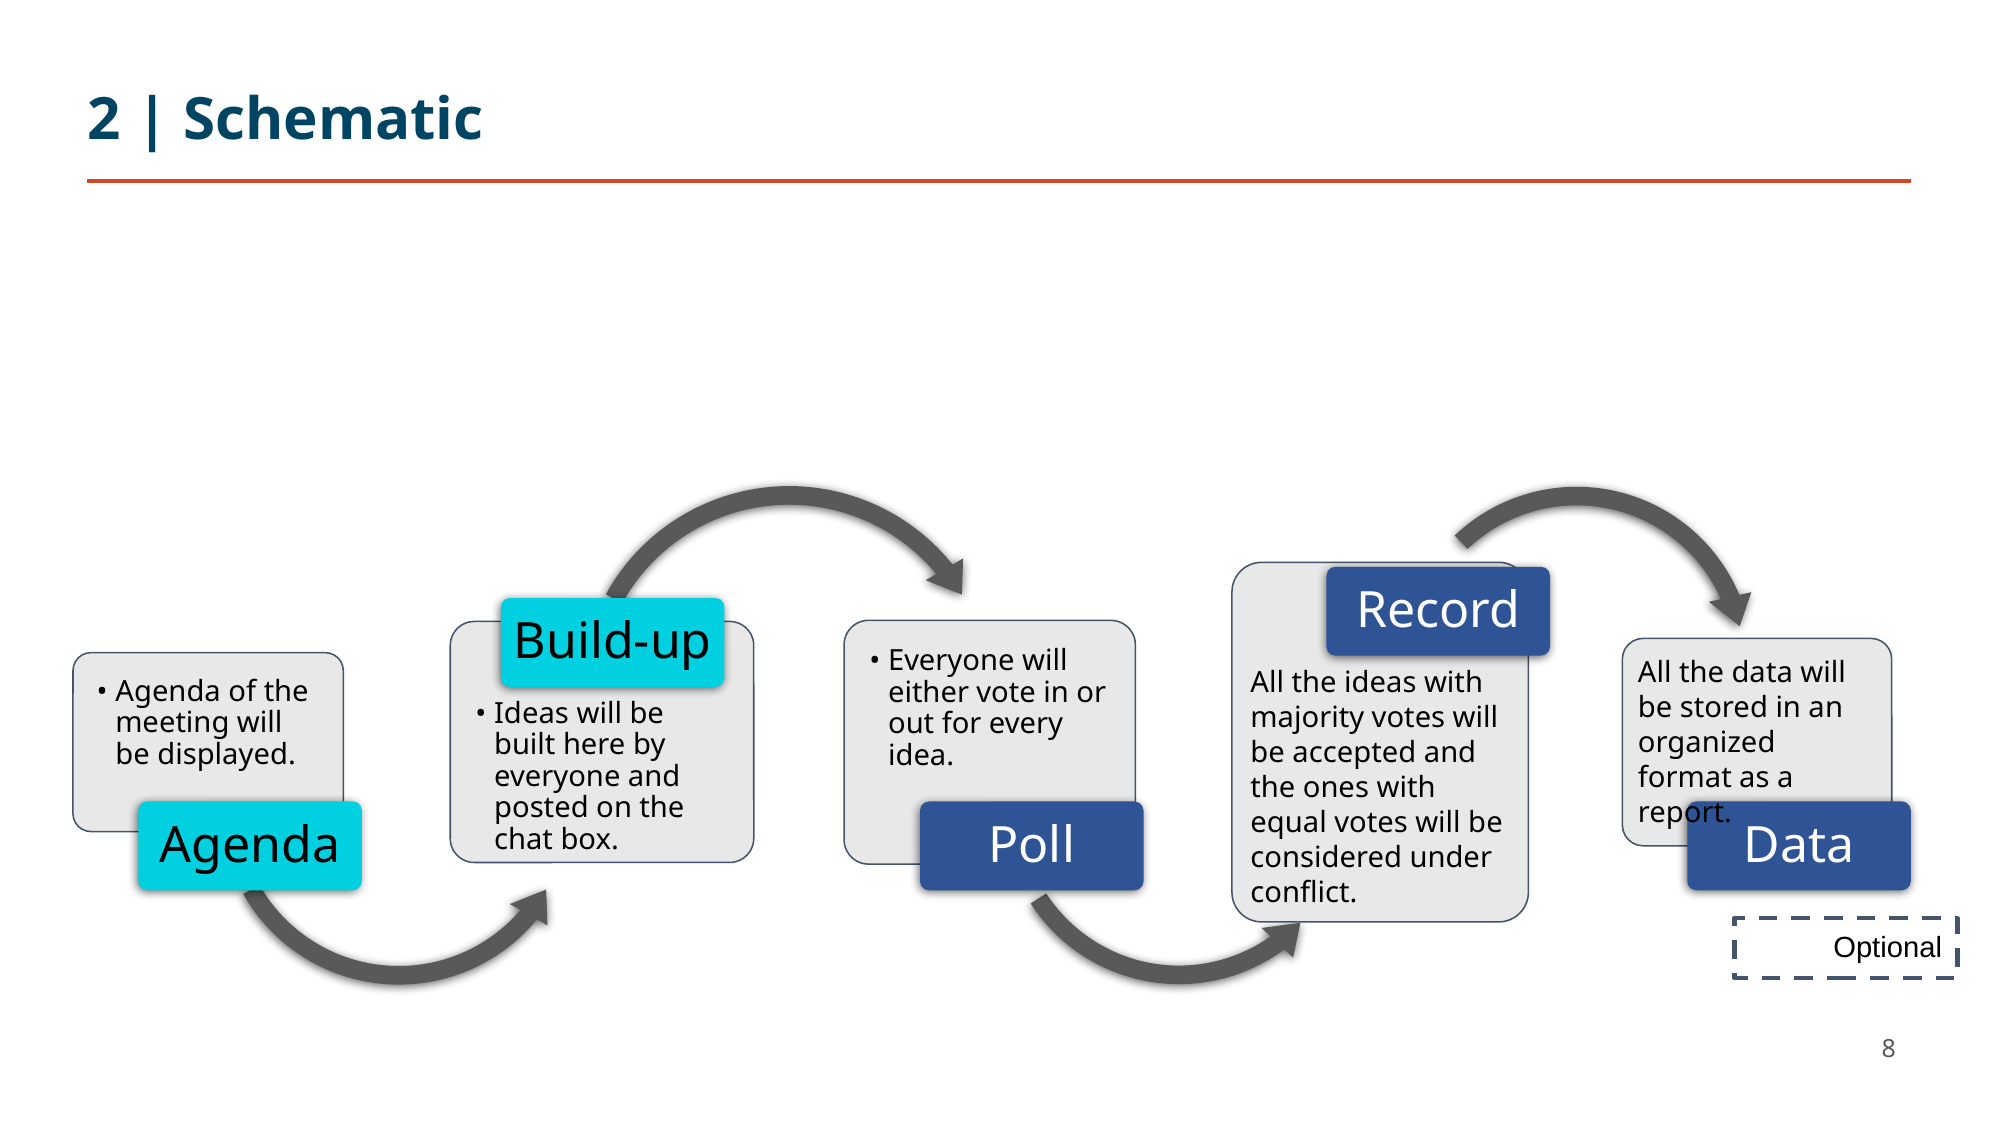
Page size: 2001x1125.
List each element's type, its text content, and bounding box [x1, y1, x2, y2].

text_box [72, 440, 1911, 1037]
slide_number 8 [1853, 1048, 1911, 1078]
title 2 | Schematic [72, 68, 1574, 173]
text_box Optional [1919, 918, 1958, 978]
